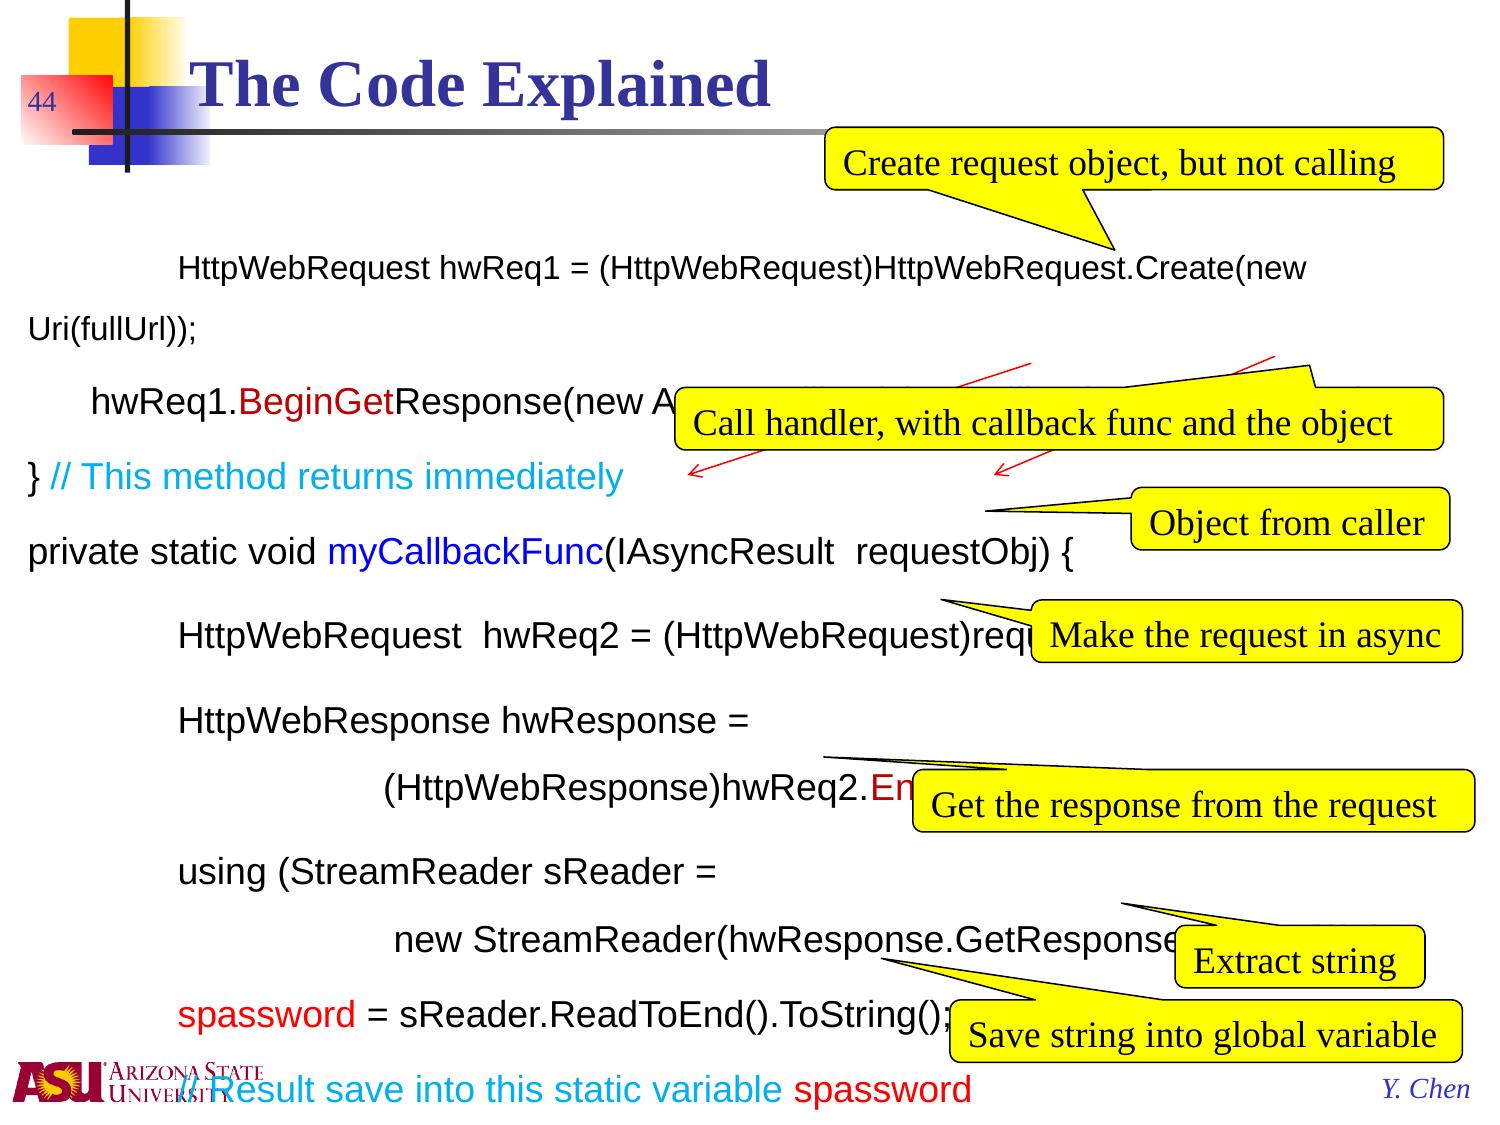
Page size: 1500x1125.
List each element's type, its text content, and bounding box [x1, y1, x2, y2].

text_box Object from caller [985, 487, 1450, 550]
text_box Make the request in async [941, 599, 1463, 663]
text_box Get the response from the request [823, 756, 1475, 832]
slide_number 44 [12, 49, 126, 126]
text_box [993, 356, 1276, 476]
list HttpWebRequest hwReq1 = (HttpWebRequest)HttpWebRequest.Create(new Uri(fullUrl)); hwReq1.BeginGetResponse(new AsyncCallback(myCallbackFunc), hwReq1); } // This method returns immediately private static void myCallbackFunc(IAsyncResult requestObj) { HttpWebRequest hwReq2 = (HttpWebRequest)requestObj.AsyncState; HttpWebResponse hwResponse = (HttpWebResponse)hwReq2.EndGetResponse(requestObj); using (StreamReader sReader = new StreamReader(hwResponse.GetResponseStream())) { spassword = sReader.ReadToEnd().ToString(); // Result save into this static variable spassword } [12, 212, 1488, 1113]
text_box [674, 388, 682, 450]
text_box Extract string [1121, 903, 1426, 988]
text_box Save string into global variable [881, 958, 1463, 1063]
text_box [687, 363, 988, 476]
title The Code Explained [174, 24, 1425, 128]
text_box Create request object, but not calling [824, 127, 1444, 251]
text_box Call handler, with callback func and the object [1279, 365, 1444, 450]
